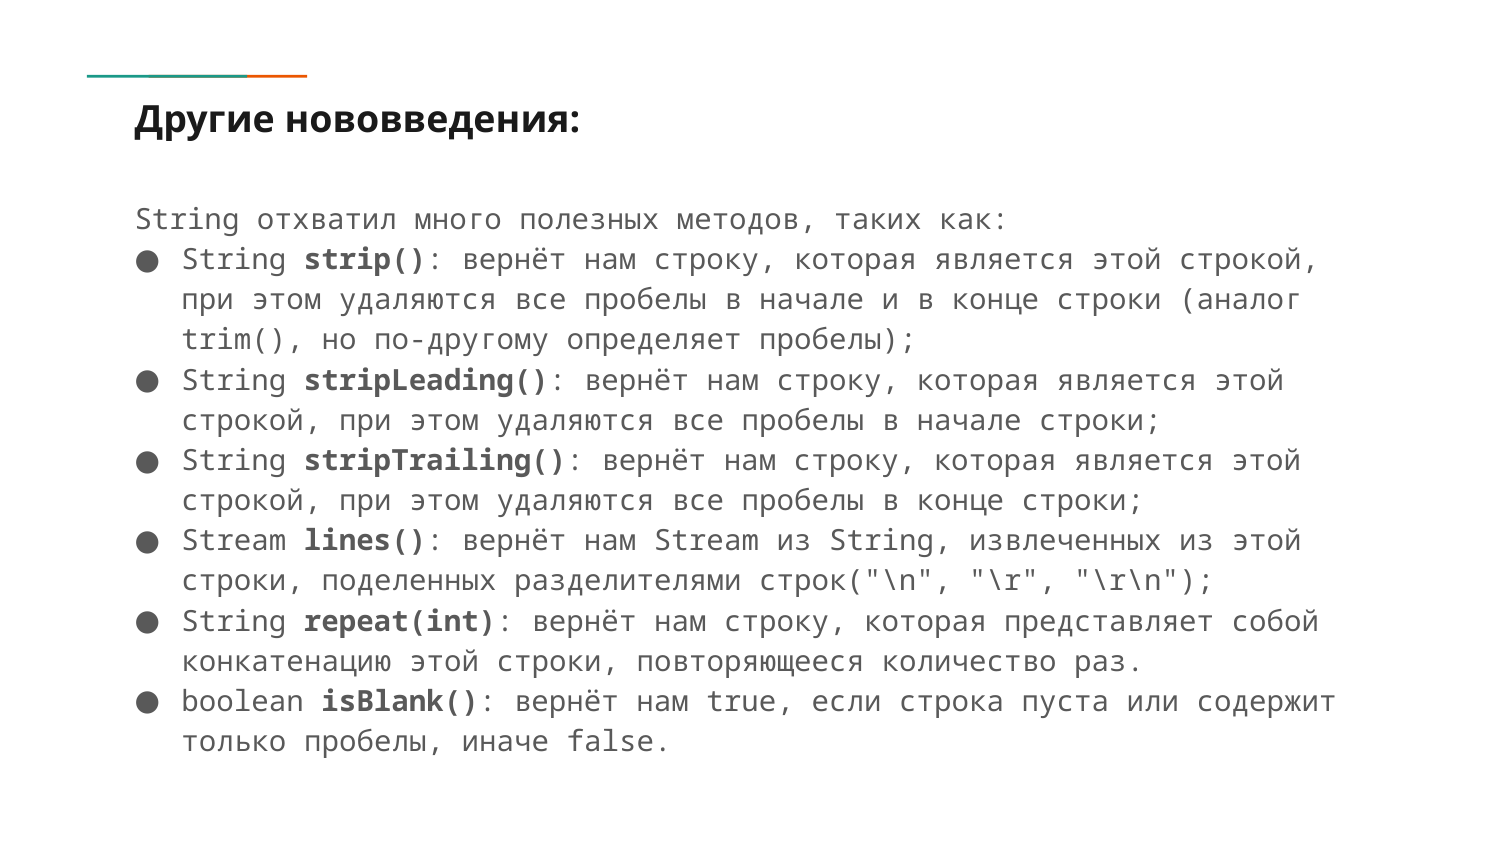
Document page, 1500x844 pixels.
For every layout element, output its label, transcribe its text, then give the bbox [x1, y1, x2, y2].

title Другие нововведения: [119, 80, 1381, 155]
list String отхватил много полезных методов, таких как: String strip(): вернёт нам строку, которая является этой строкой, при этом удаляются все пробелы в начале и в конце строки (аналог trim(), но по-другому определяет пробелы); String stripLeading(): вернёт нам строку, которая является этой строкой, при этом удаляются все пробелы в начале строки; String stripTrailing(): вернёт нам строку, которая является этой строкой, при этом удаляются все пробелы в конце строки; Stream lines(): вернёт нам Stream из String, извлеченных из этой строки, поделенных разделителями строк("\n", "\r", "\r\n"); String repeat(int): вернёт нам строку, которая представляет собой конкатенацию этой строки, повторяющееся количество раз. boolean isBlank(): вернёт нам true, если строка пуста или содержит только пробелы, иначе false. [119, 180, 1381, 780]
